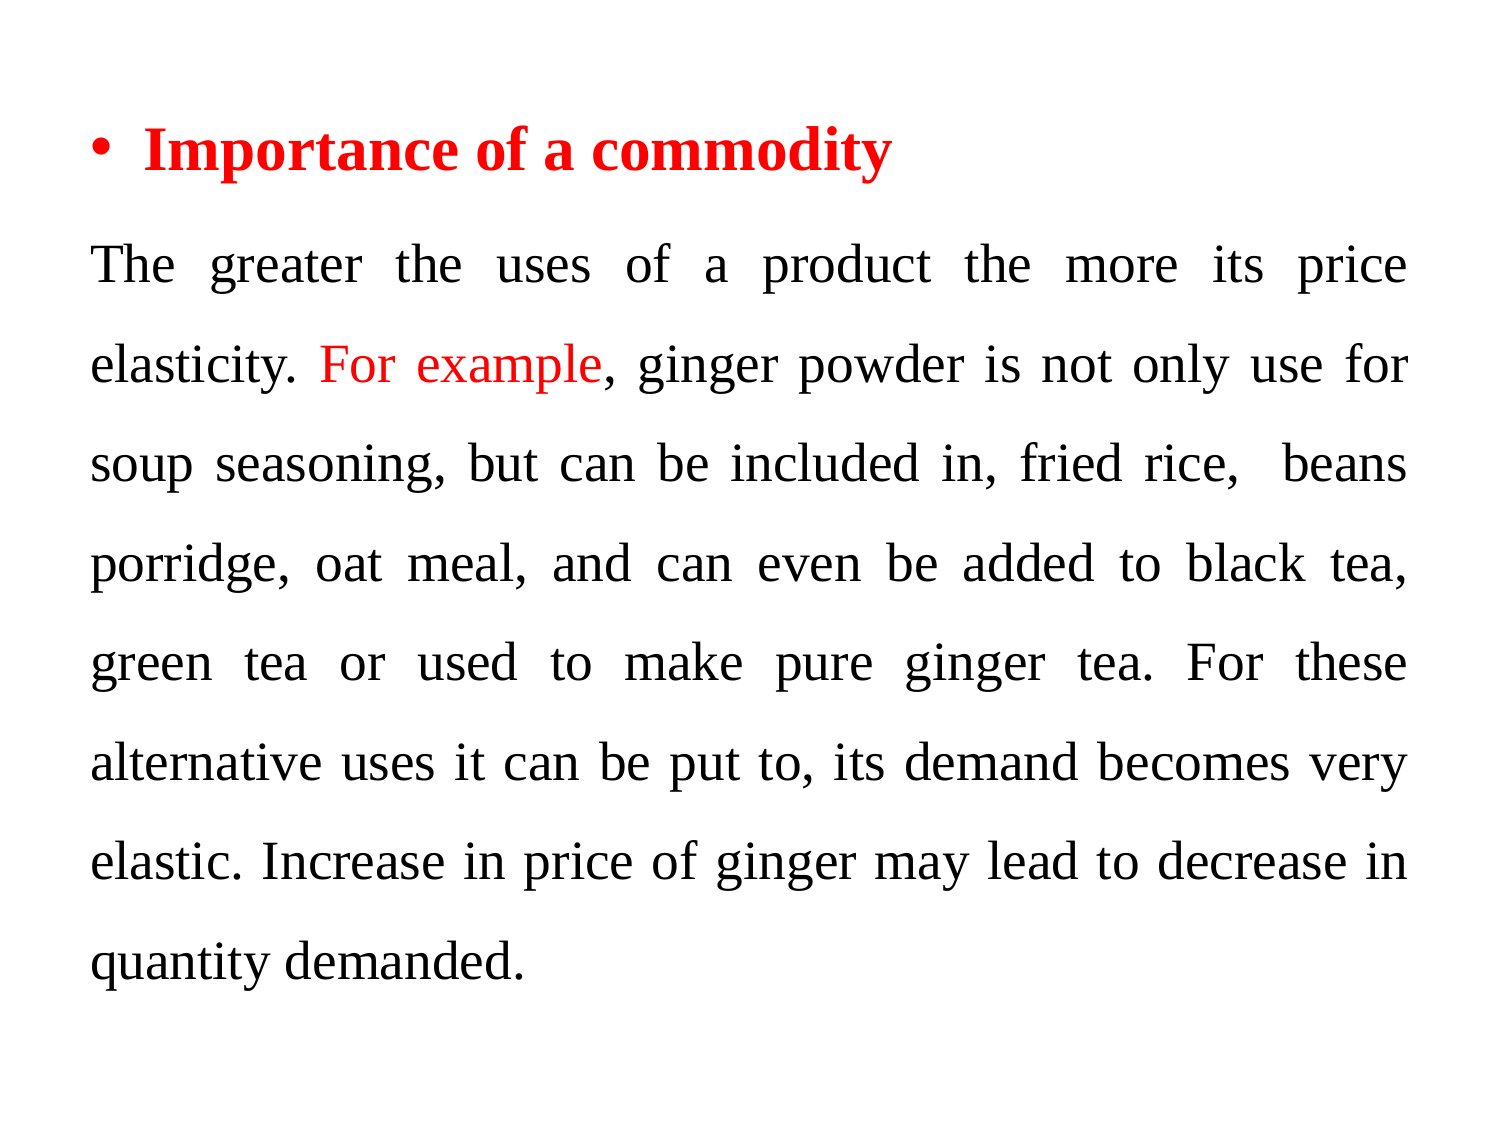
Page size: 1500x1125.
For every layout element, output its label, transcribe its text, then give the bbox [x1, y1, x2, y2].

list Importance of a commodity The greater the uses of a product the more its price elasticity. For example, ginger powder is not only use for soup seasoning, but can be included in, fried rice, beans porridge, oat meal, and can even be added to black tea, green tea or used to make pure ginger tea. For these alternative uses it can be put to, its demand becomes very elastic. Increase in price of ginger may lead to decrease in quantity demanded. [75, 99, 1425, 1005]
